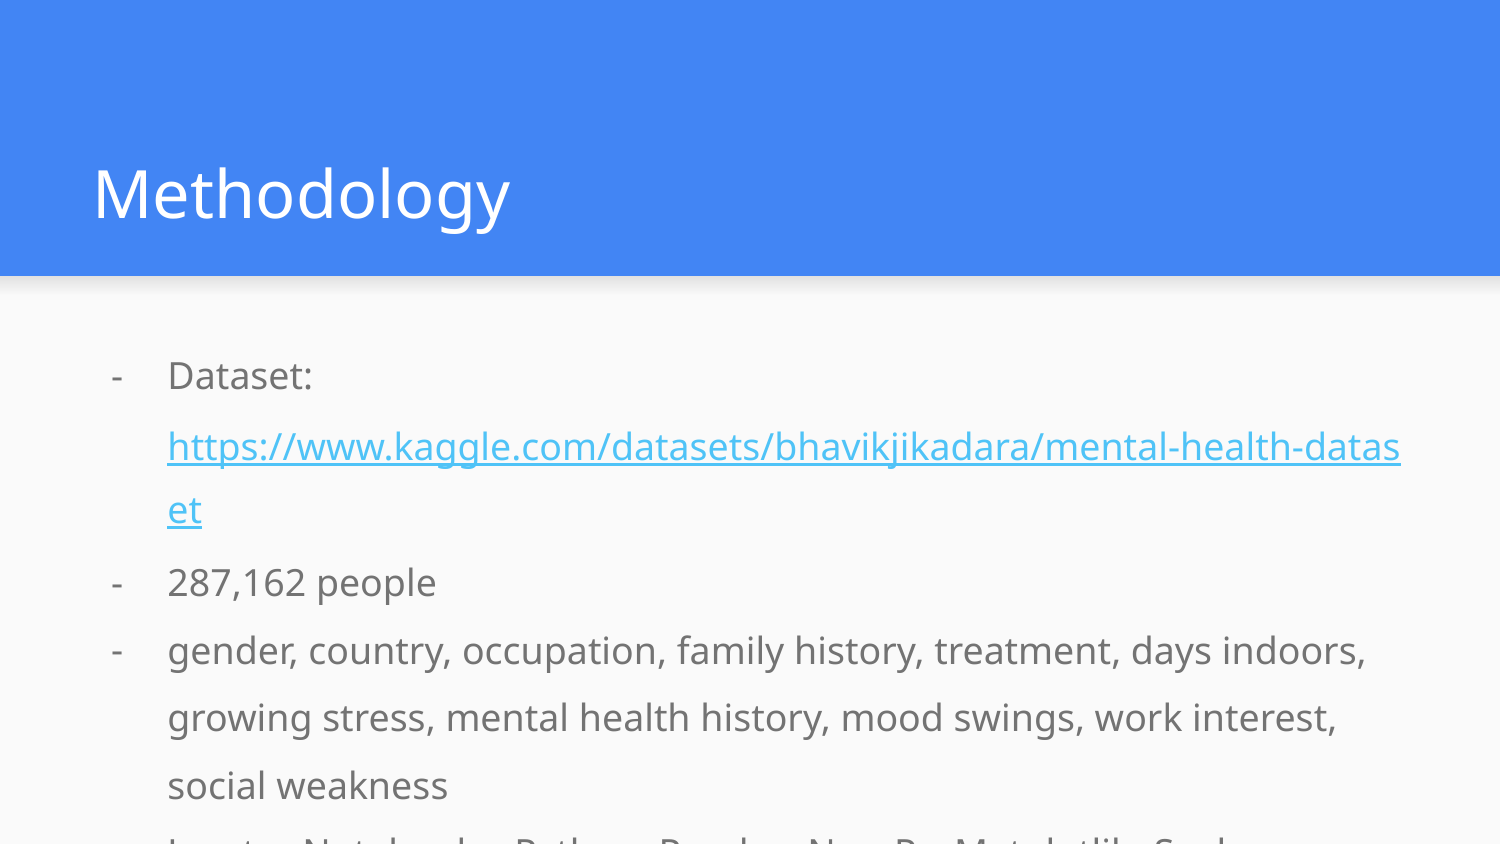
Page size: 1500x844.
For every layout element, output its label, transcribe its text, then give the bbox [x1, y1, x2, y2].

list Dataset: https://www.kaggle.com/datasets/bhavikjikadara/mental-health-dataset 287,162 people gender, country, occupation, family history, treatment, days indoors, growing stress, mental health history, mood swings, work interest, social weakness Jupyter Notebooks, Python, Pandas, NumPy, Matplotlib, Seaborn [77, 314, 1427, 760]
title Methodology [77, 121, 1427, 248]
